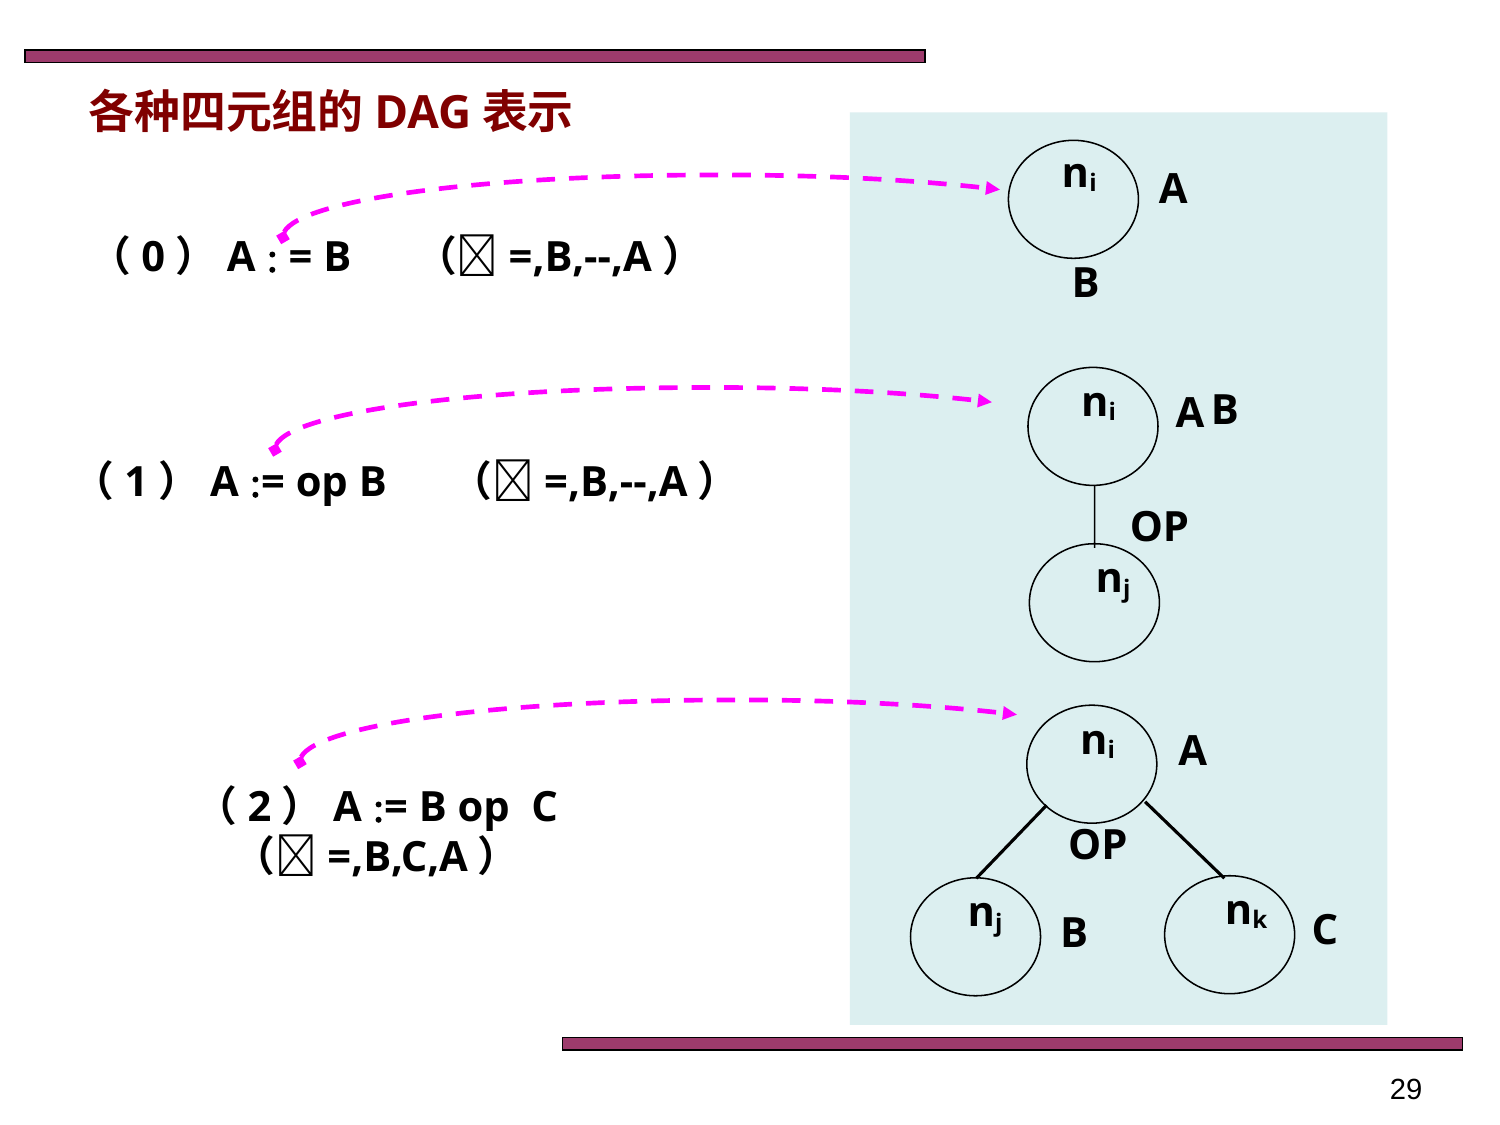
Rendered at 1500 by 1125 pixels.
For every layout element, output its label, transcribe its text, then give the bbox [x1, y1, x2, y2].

text_box 各种四元组的DAG表示 [12, 75, 650, 145]
text_box [276, 174, 844, 244]
text_box （2）A = B op C （=,B,C,A） [28, 772, 725, 888]
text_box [849, 112, 1388, 1026]
text_box [268, 387, 844, 456]
text_box [293, 699, 844, 769]
slide_number 29 [1087, 1062, 1438, 1103]
text_box （0）A  = B （=,B,--,A） [18, 222, 775, 288]
text_box （1）A = op B （=,B,--,A） [55, 447, 756, 513]
